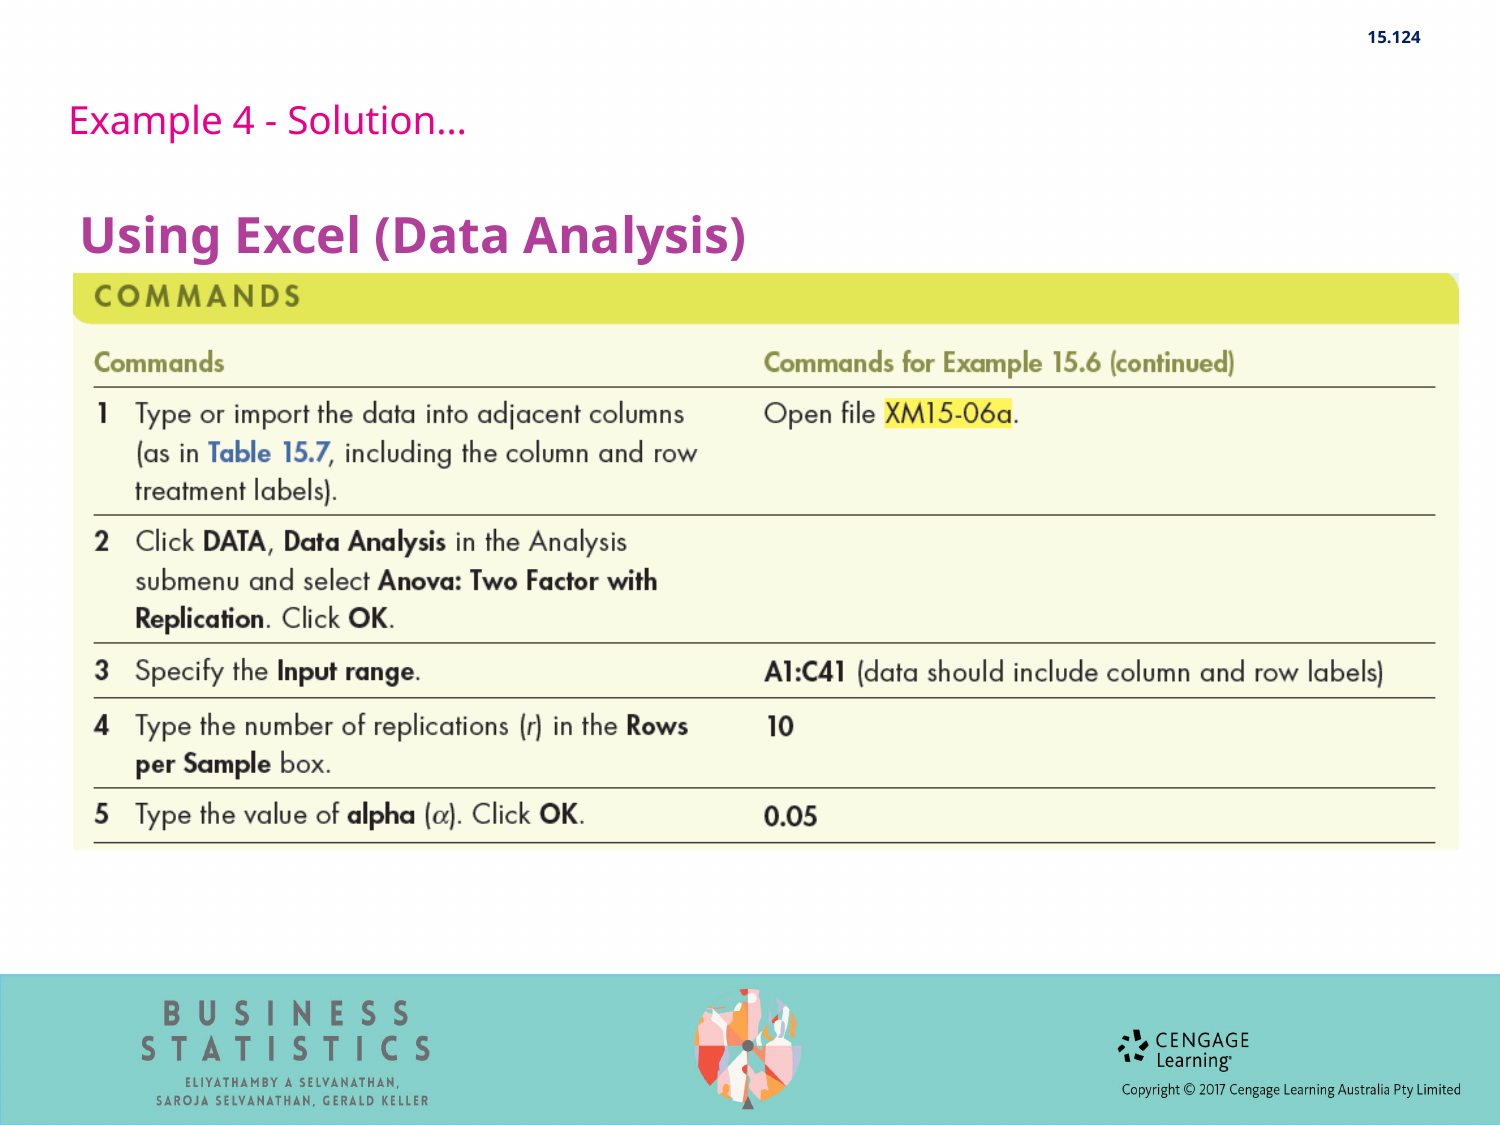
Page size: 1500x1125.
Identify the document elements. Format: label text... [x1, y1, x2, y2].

text_box Example 4 - Solution… [53, 42, 1329, 152]
slide_number 15.124 [1352, 0, 1500, 67]
picture [0, 0, 1500, 1125]
list Using Excel (Data Analysis) [64, 196, 1459, 872]
